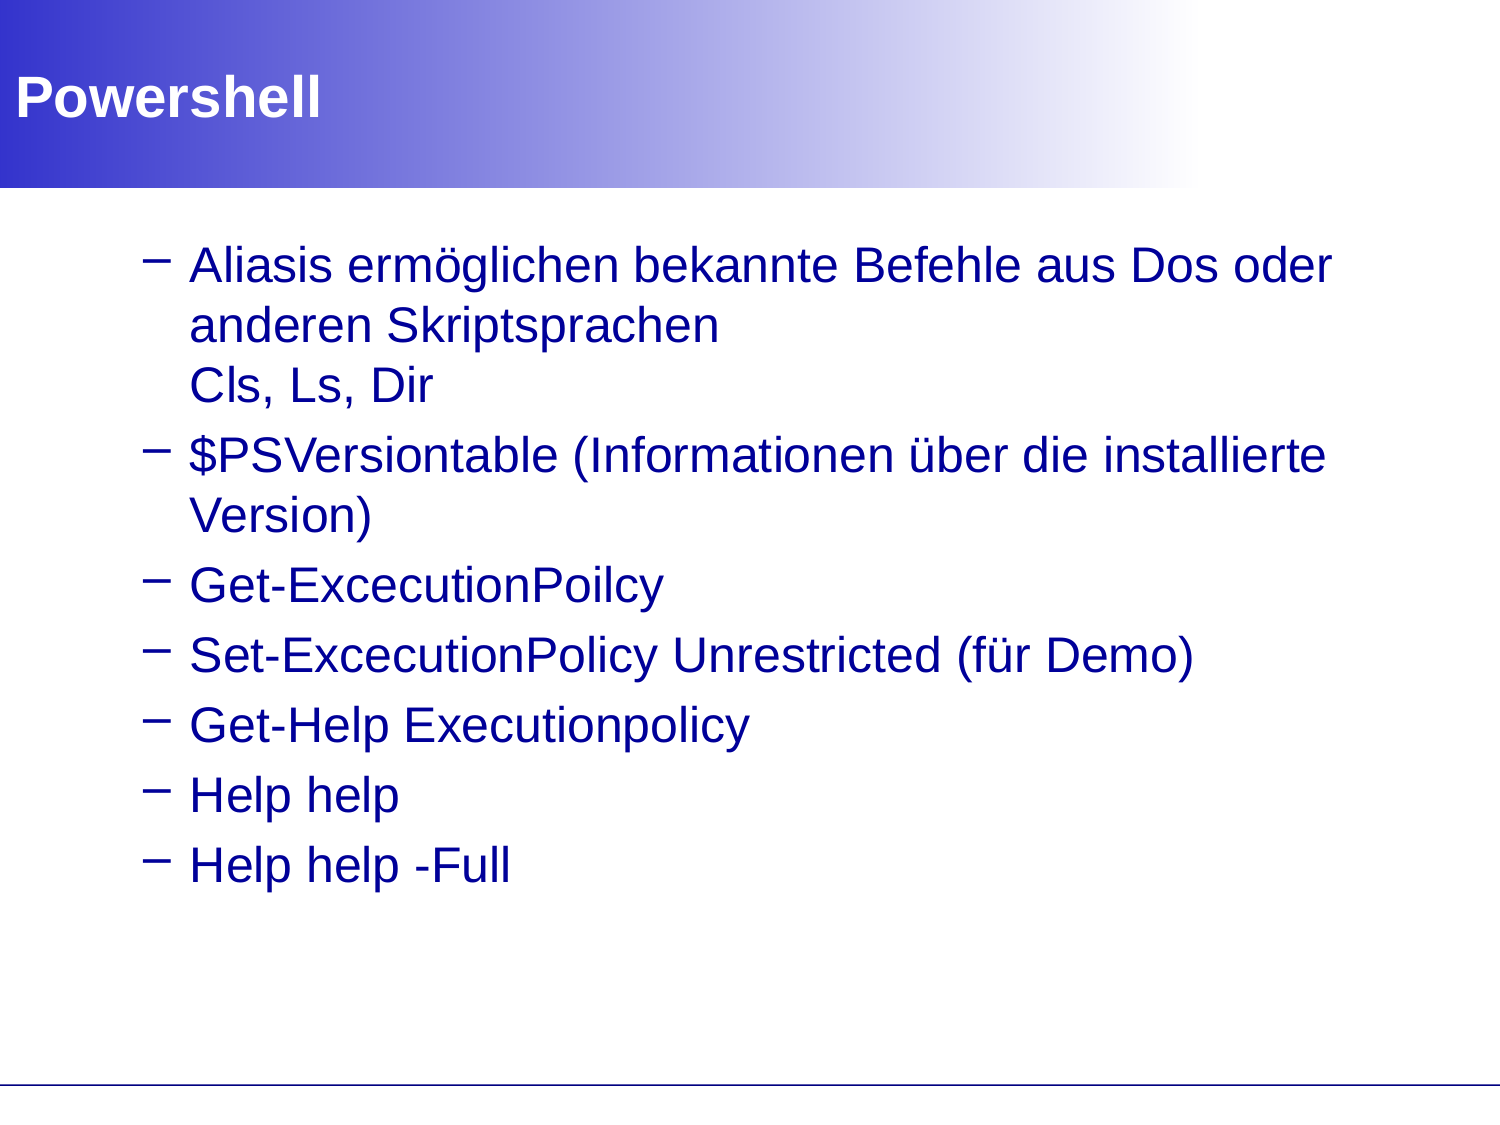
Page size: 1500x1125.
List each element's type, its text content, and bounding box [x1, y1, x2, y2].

list Aliasis ermöglichen bekannte Befehle aus Dos oder anderen Skriptsprachen Cls, Ls, Dir $PSVersiontable (Informationen über die installierte Version) Get-ExcecutionPoilcy Set-ExcecutionPolicy Unrestricted (für Demo) Get-Help Executionpolicy Help help Help help -Full [53, 224, 1388, 1063]
title Powershell [0, 0, 1200, 188]
